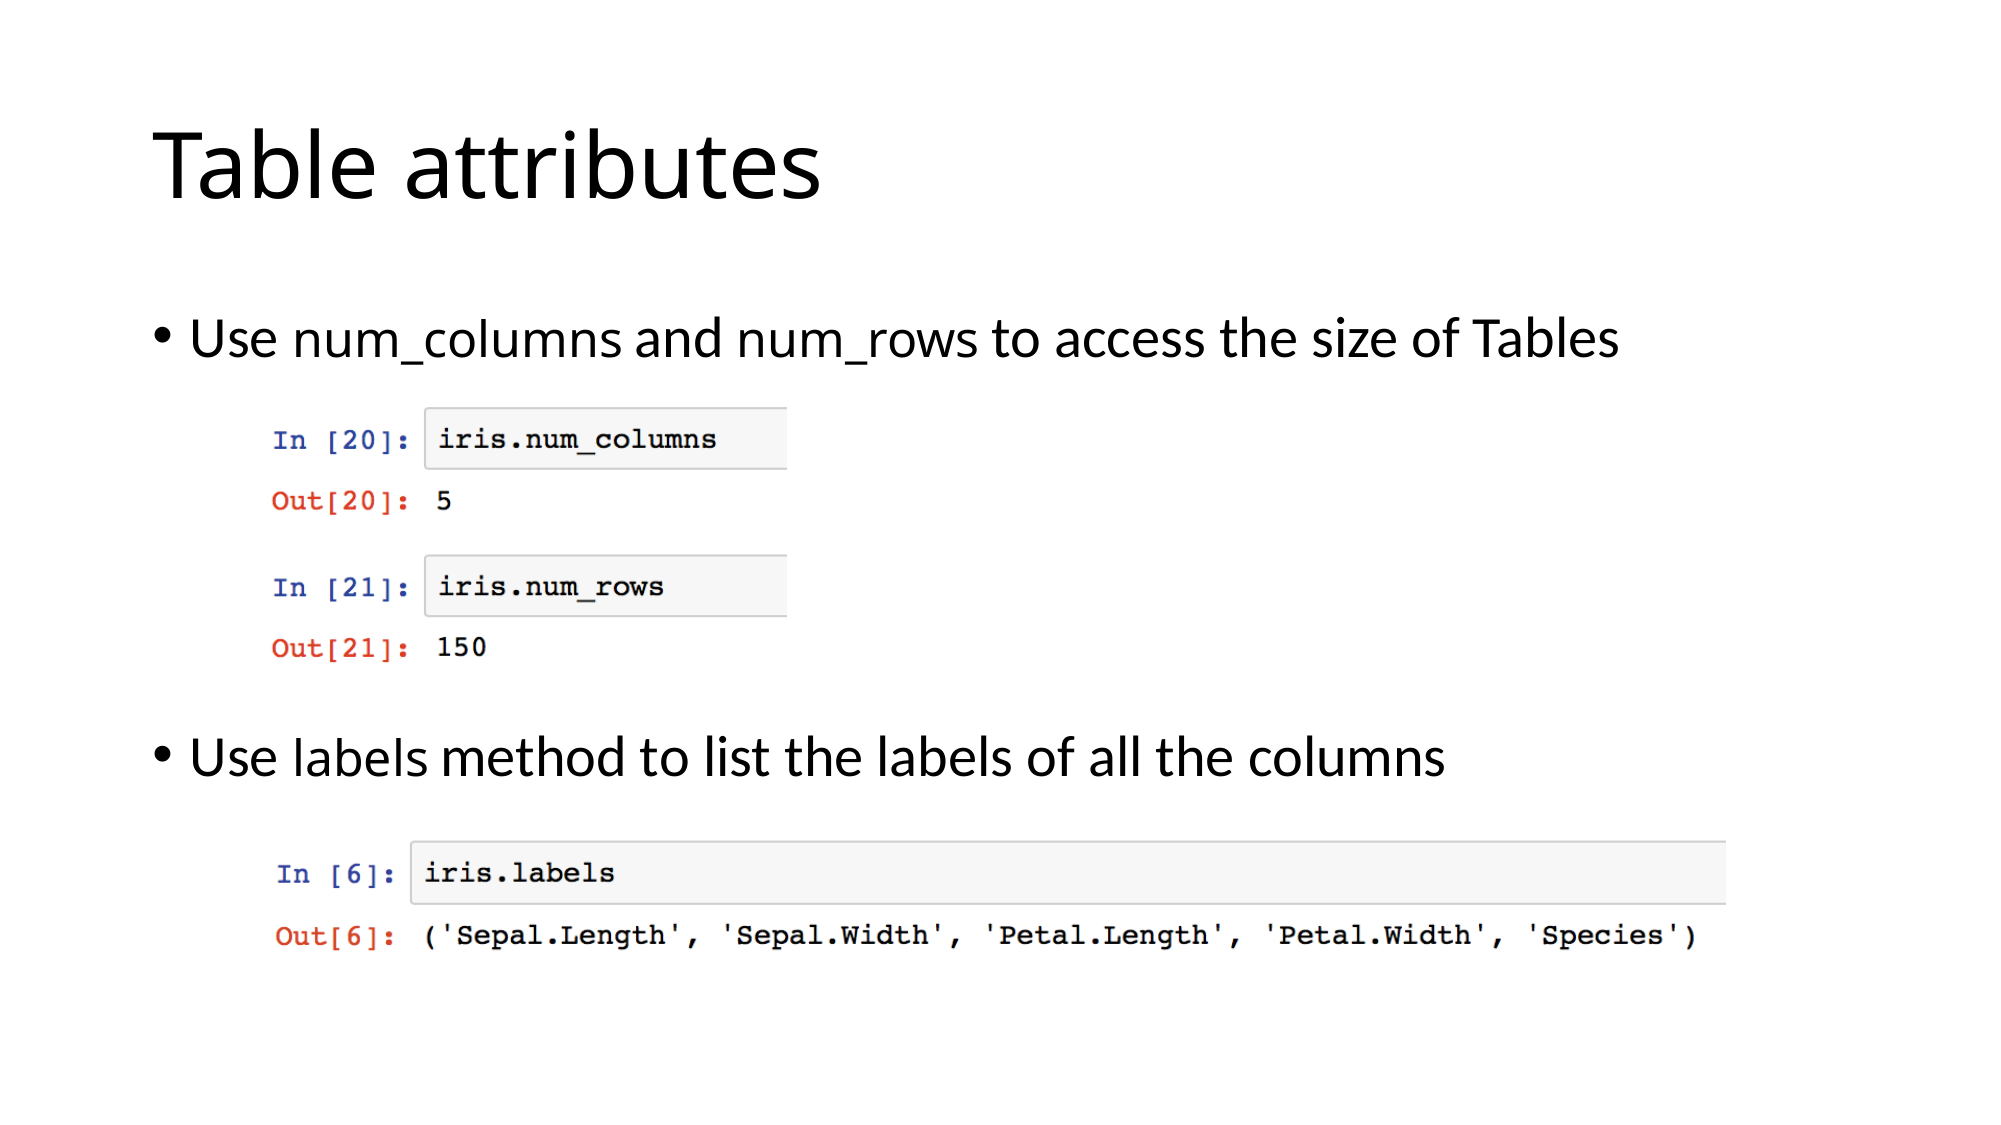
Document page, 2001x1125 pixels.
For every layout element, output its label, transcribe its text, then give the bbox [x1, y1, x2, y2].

list Use num_columns and num_rows to access the size of Tables Use labels method to list the labels of all the columns [137, 299, 1863, 1014]
picture [237, 829, 1726, 964]
title Table attributes [137, 59, 1863, 278]
picture [255, 381, 787, 682]
